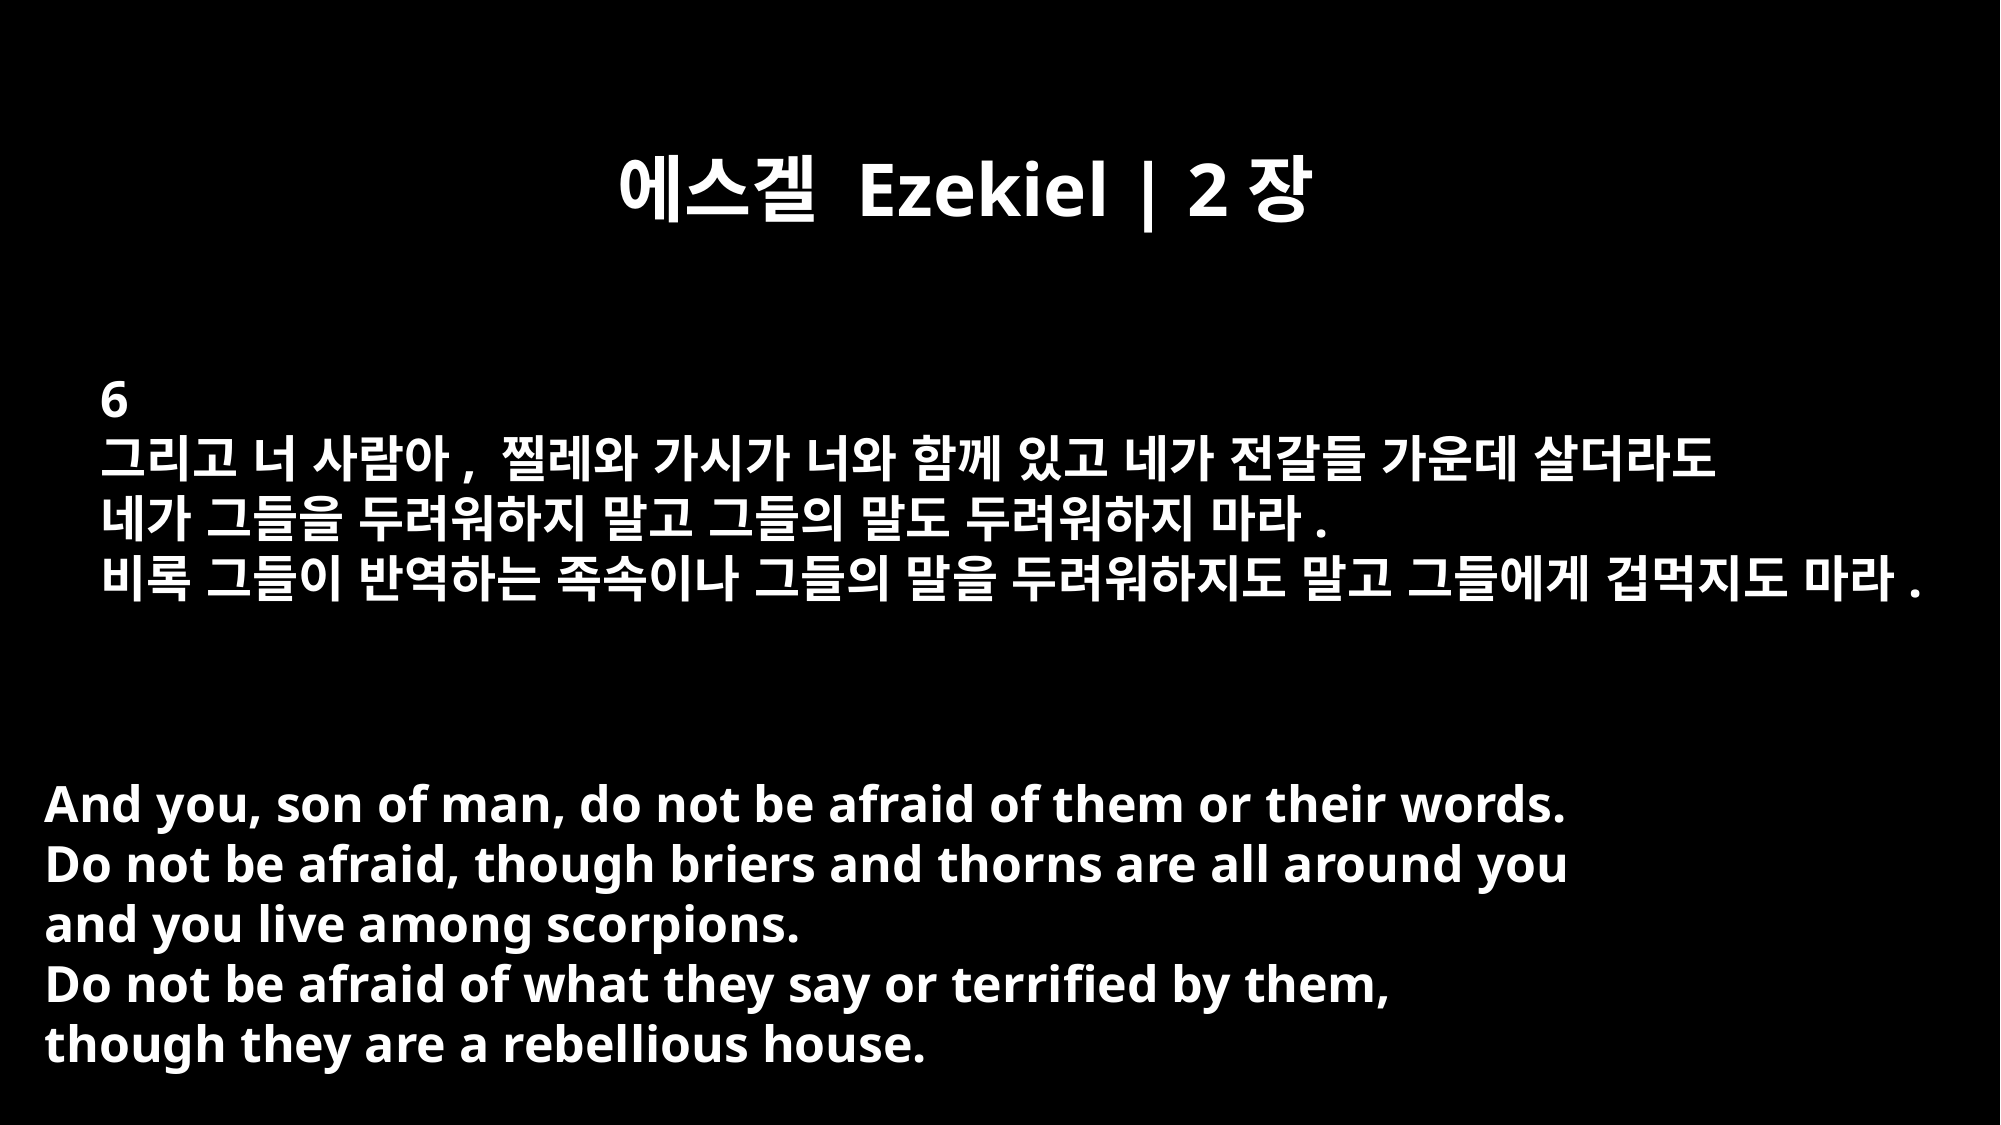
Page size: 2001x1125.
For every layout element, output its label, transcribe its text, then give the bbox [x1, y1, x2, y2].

text_box 6 그리고 너 사람아, 찔레와 가시가 너와 함께 있고 네가 전갈들 가운데 살더라도 네가 그들을 두려워하지 말고 그들의 말도 두려워하지 마라. 비록 그들이 반역하는 족속이나 그들의 말을 두려워하지도 말고 그들에게 겁먹지도 마라. [85, 359, 1938, 615]
text_box 에스겔 Ezekiel | 2장 [602, 136, 1330, 239]
text_box And you, son of man, do not be afraid of them or their words. Do not be afraid, though briers and thorns are all around you and you live among scorpions. Do not be afraid of what they say or terrified by them, though they are a rebellious house. [30, 764, 1598, 1080]
